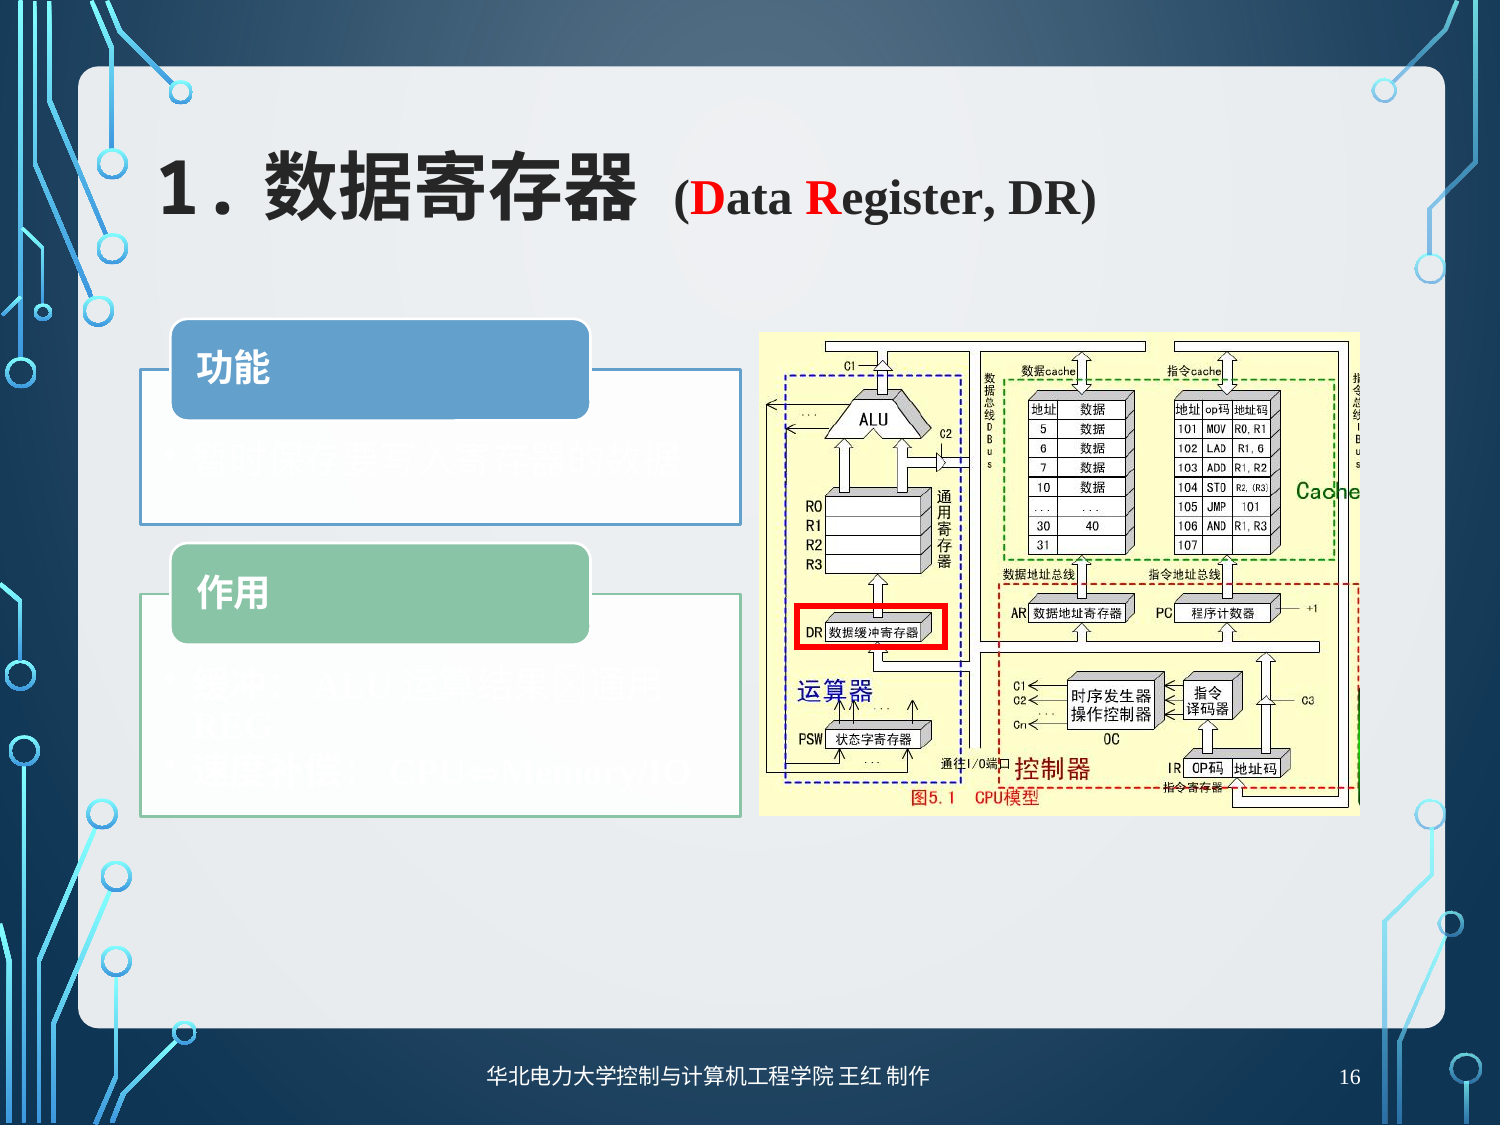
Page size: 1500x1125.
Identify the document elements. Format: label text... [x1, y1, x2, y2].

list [140, 316, 741, 819]
footer 华北电力大学控制与计算机工程学院 王红 制作 [324, 1046, 1093, 1106]
title 1.数据寄存器 (Data Register, DR) [140, 101, 1390, 279]
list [759, 332, 1360, 816]
slide_number 16 [1281, 1045, 1376, 1106]
